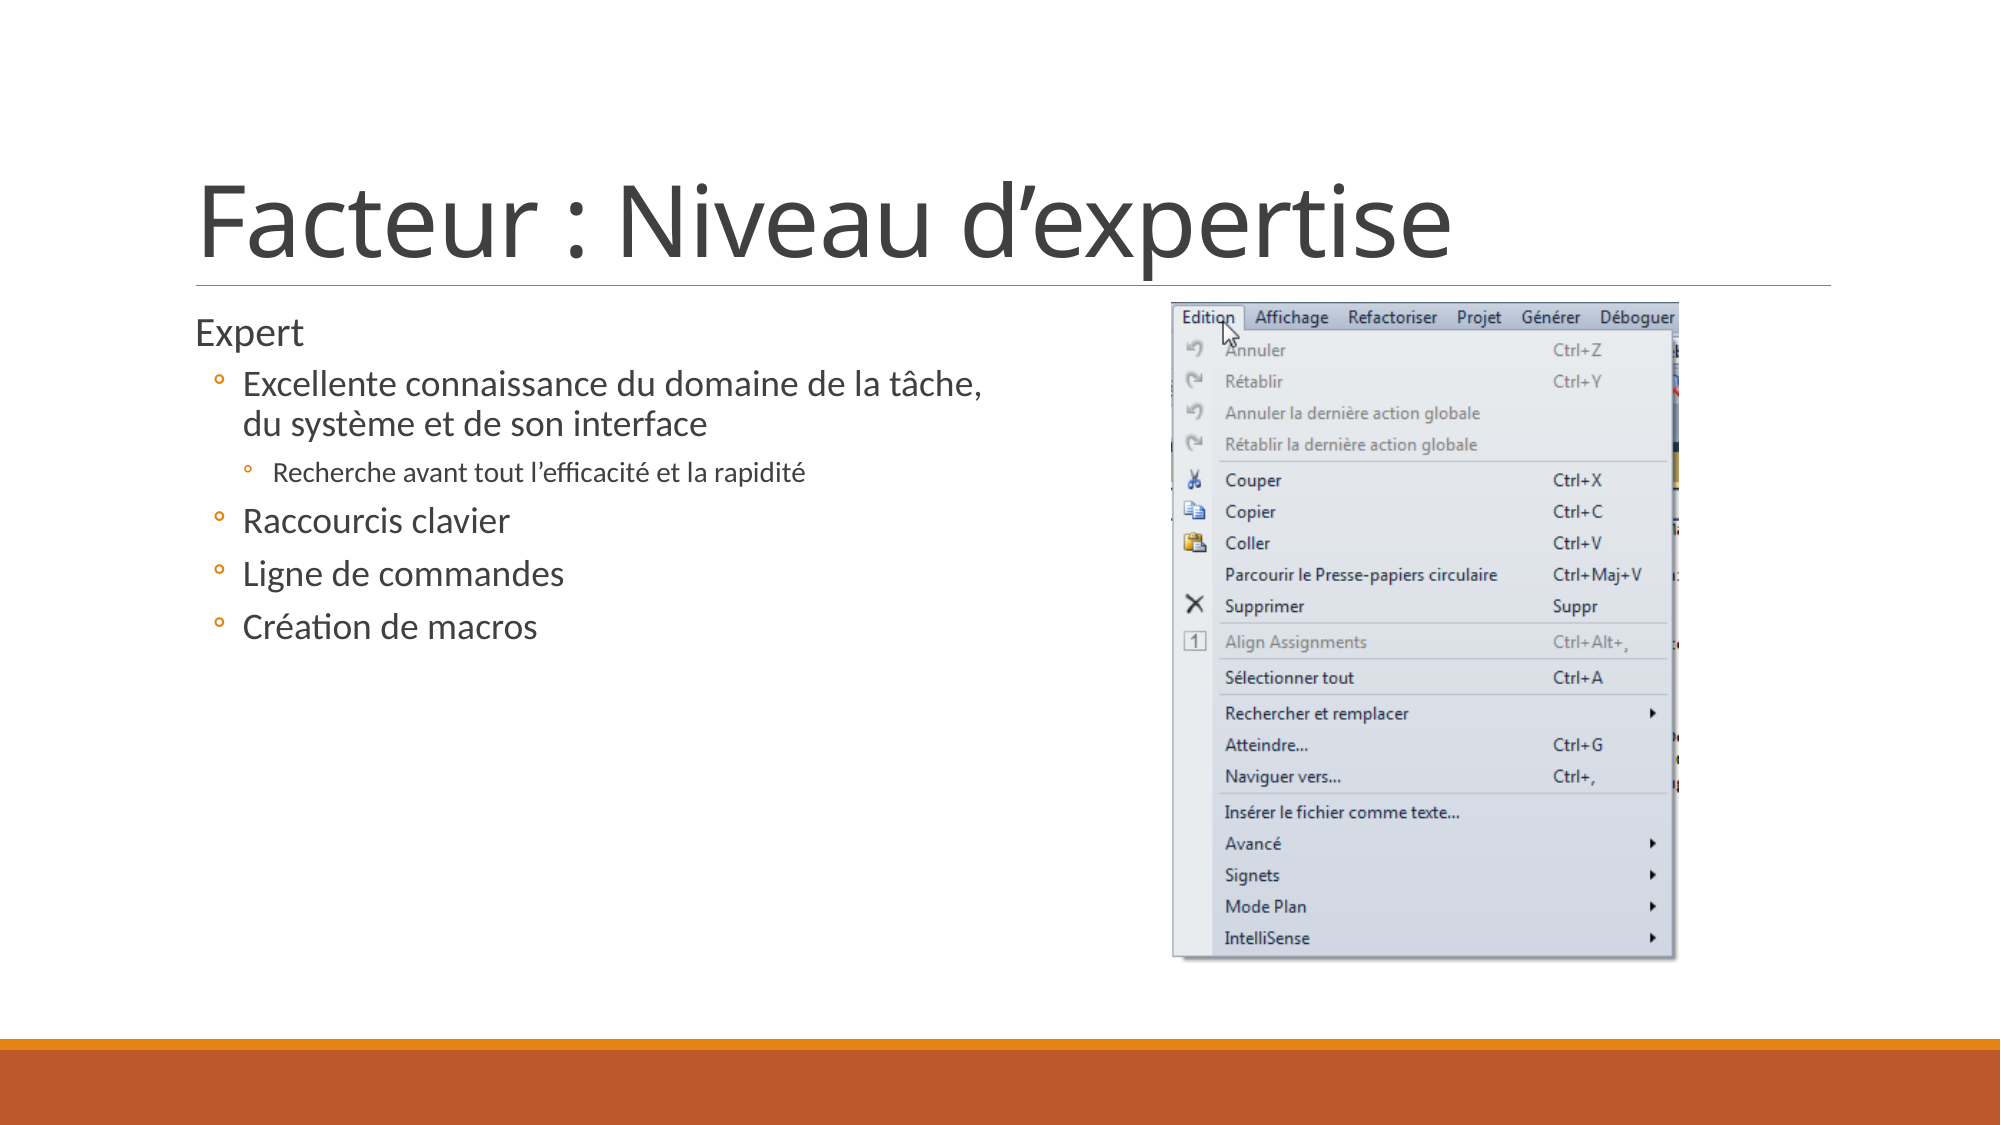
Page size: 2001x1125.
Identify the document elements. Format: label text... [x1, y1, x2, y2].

title Facteur : Niveau d’expertise [180, 47, 1830, 285]
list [1170, 302, 1679, 964]
list Expert Excellente connaissance du domaine de la tâche, du système et de son interface Recherche avant tout l’efficacité et la rapidité Raccourcis clavier Ligne de commandes Création de macros [180, 302, 990, 963]
